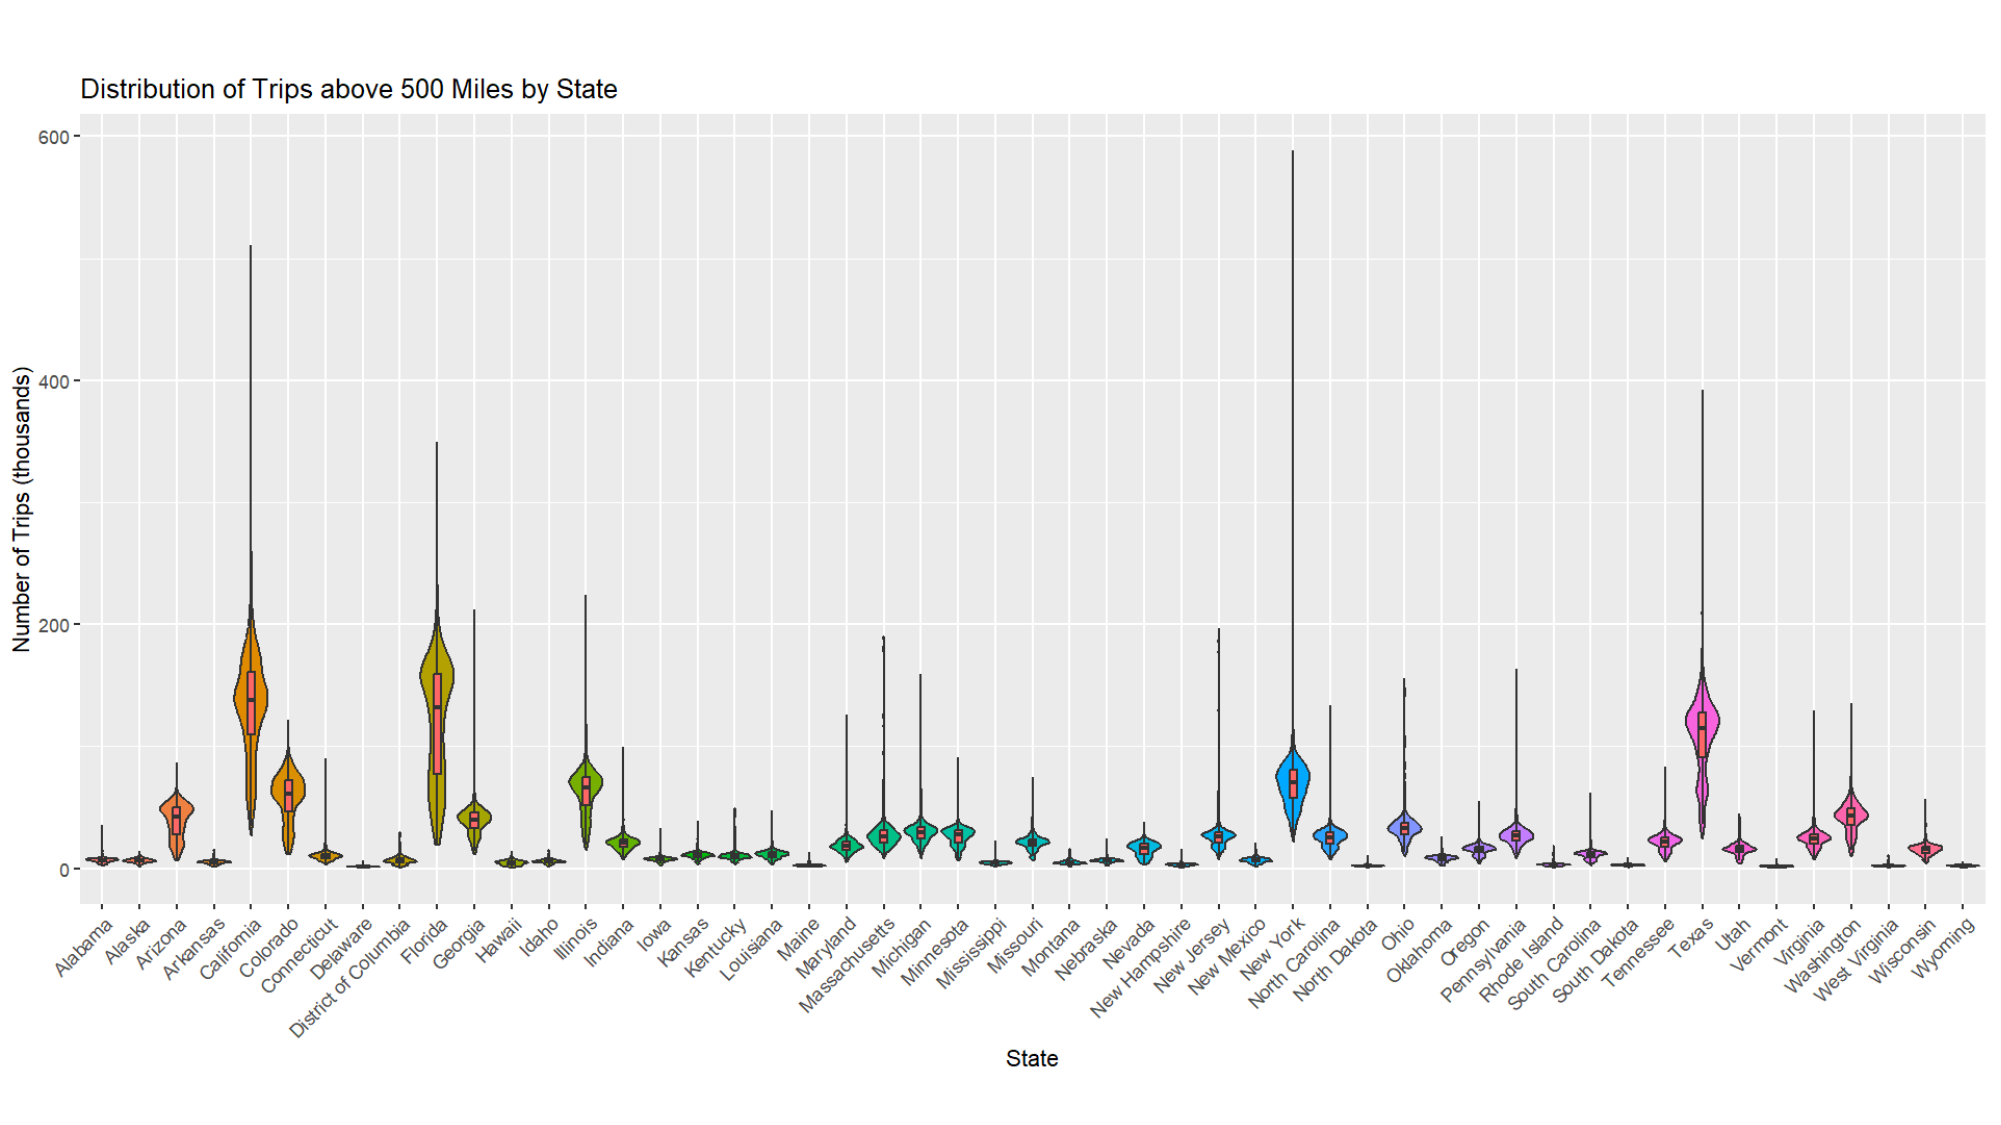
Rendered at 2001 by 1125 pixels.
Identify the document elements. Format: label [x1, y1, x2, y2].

list [0, 66, 1997, 1081]
